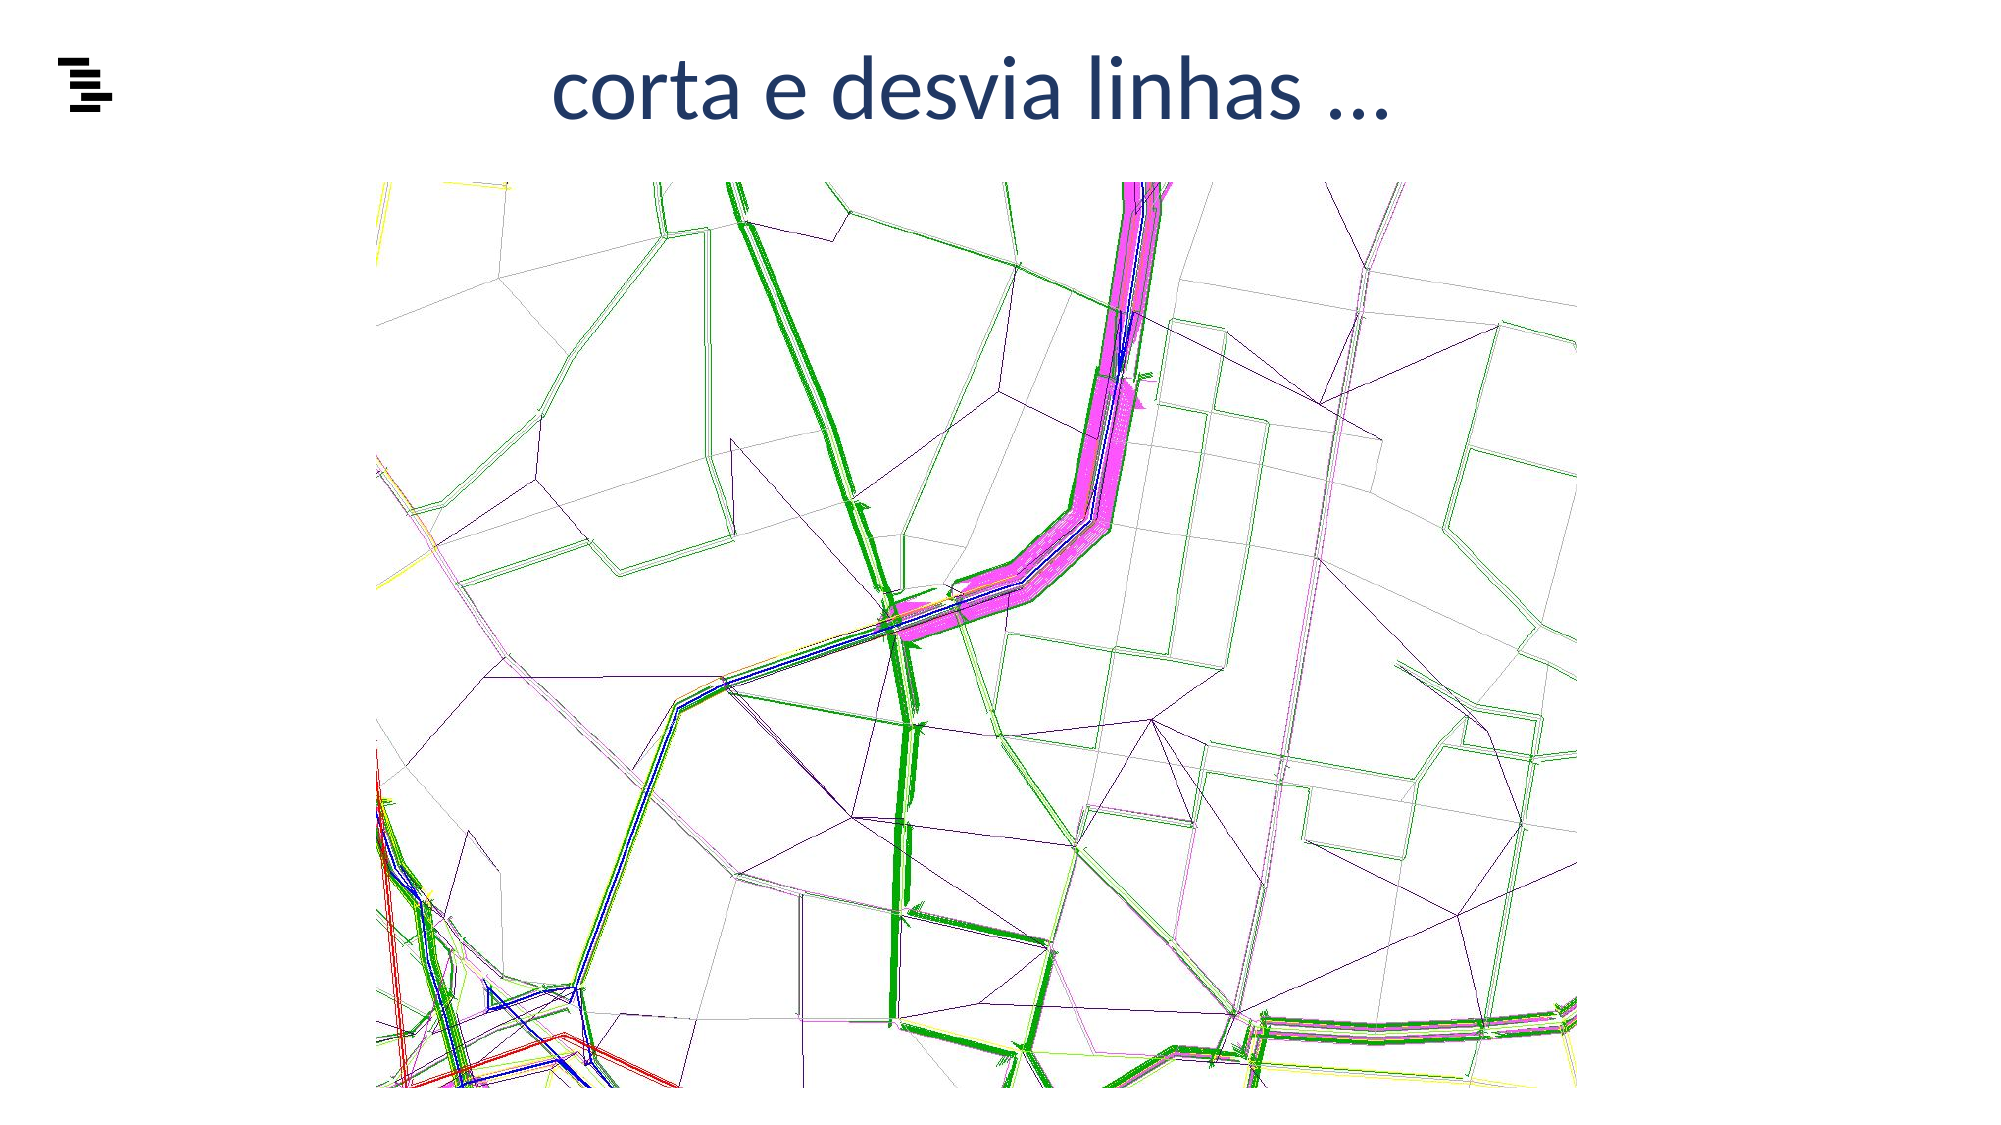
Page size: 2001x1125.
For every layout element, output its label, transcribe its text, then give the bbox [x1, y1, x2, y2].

picture [58, 54, 122, 112]
picture [376, 182, 1577, 1088]
text_box corta e desvia linhas ... [163, 20, 1784, 145]
